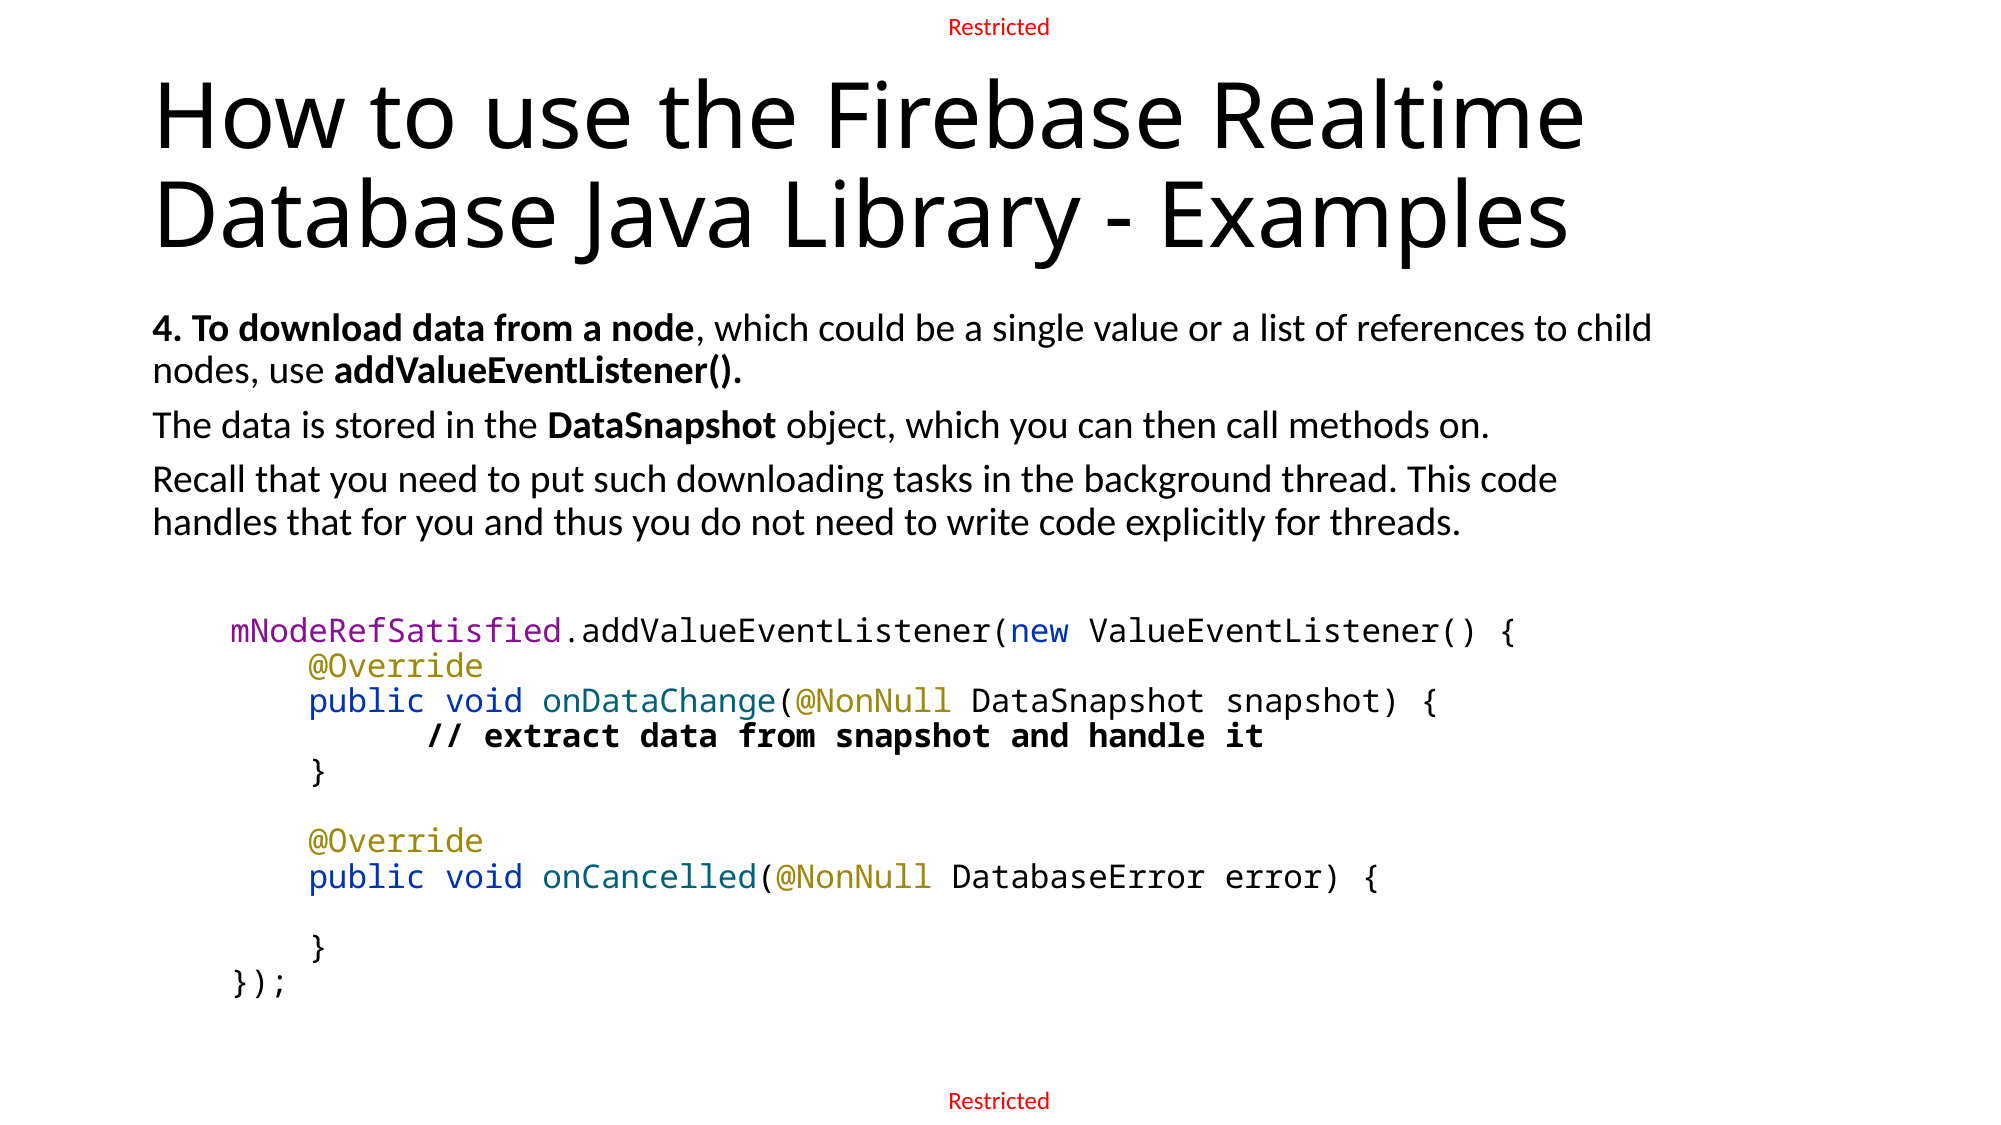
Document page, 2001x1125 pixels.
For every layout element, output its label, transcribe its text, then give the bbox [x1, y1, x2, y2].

list 4. To download data from a node, which could be a single value or a list of references to child nodes, use addValueEventListener(). The data is stored in the DataSnapshot object, which you can then call methods on. Recall that you need to put such downloading tasks in the background thread. This code handles that for you and thus you do not need to write code explicitly for threads. mNodeRefSatisfied.addValueEventListener(new ValueEventListener() { @Override public void onDataChange(@NonNull DataSnapshot snapshot) { // extract data from snapshot and handle it } @Override public void onCancelled(@NonNull DatabaseError error) { } }); [137, 299, 1701, 1014]
title How to use the Firebase Realtime Database Java Library - Examples [137, 59, 1863, 278]
